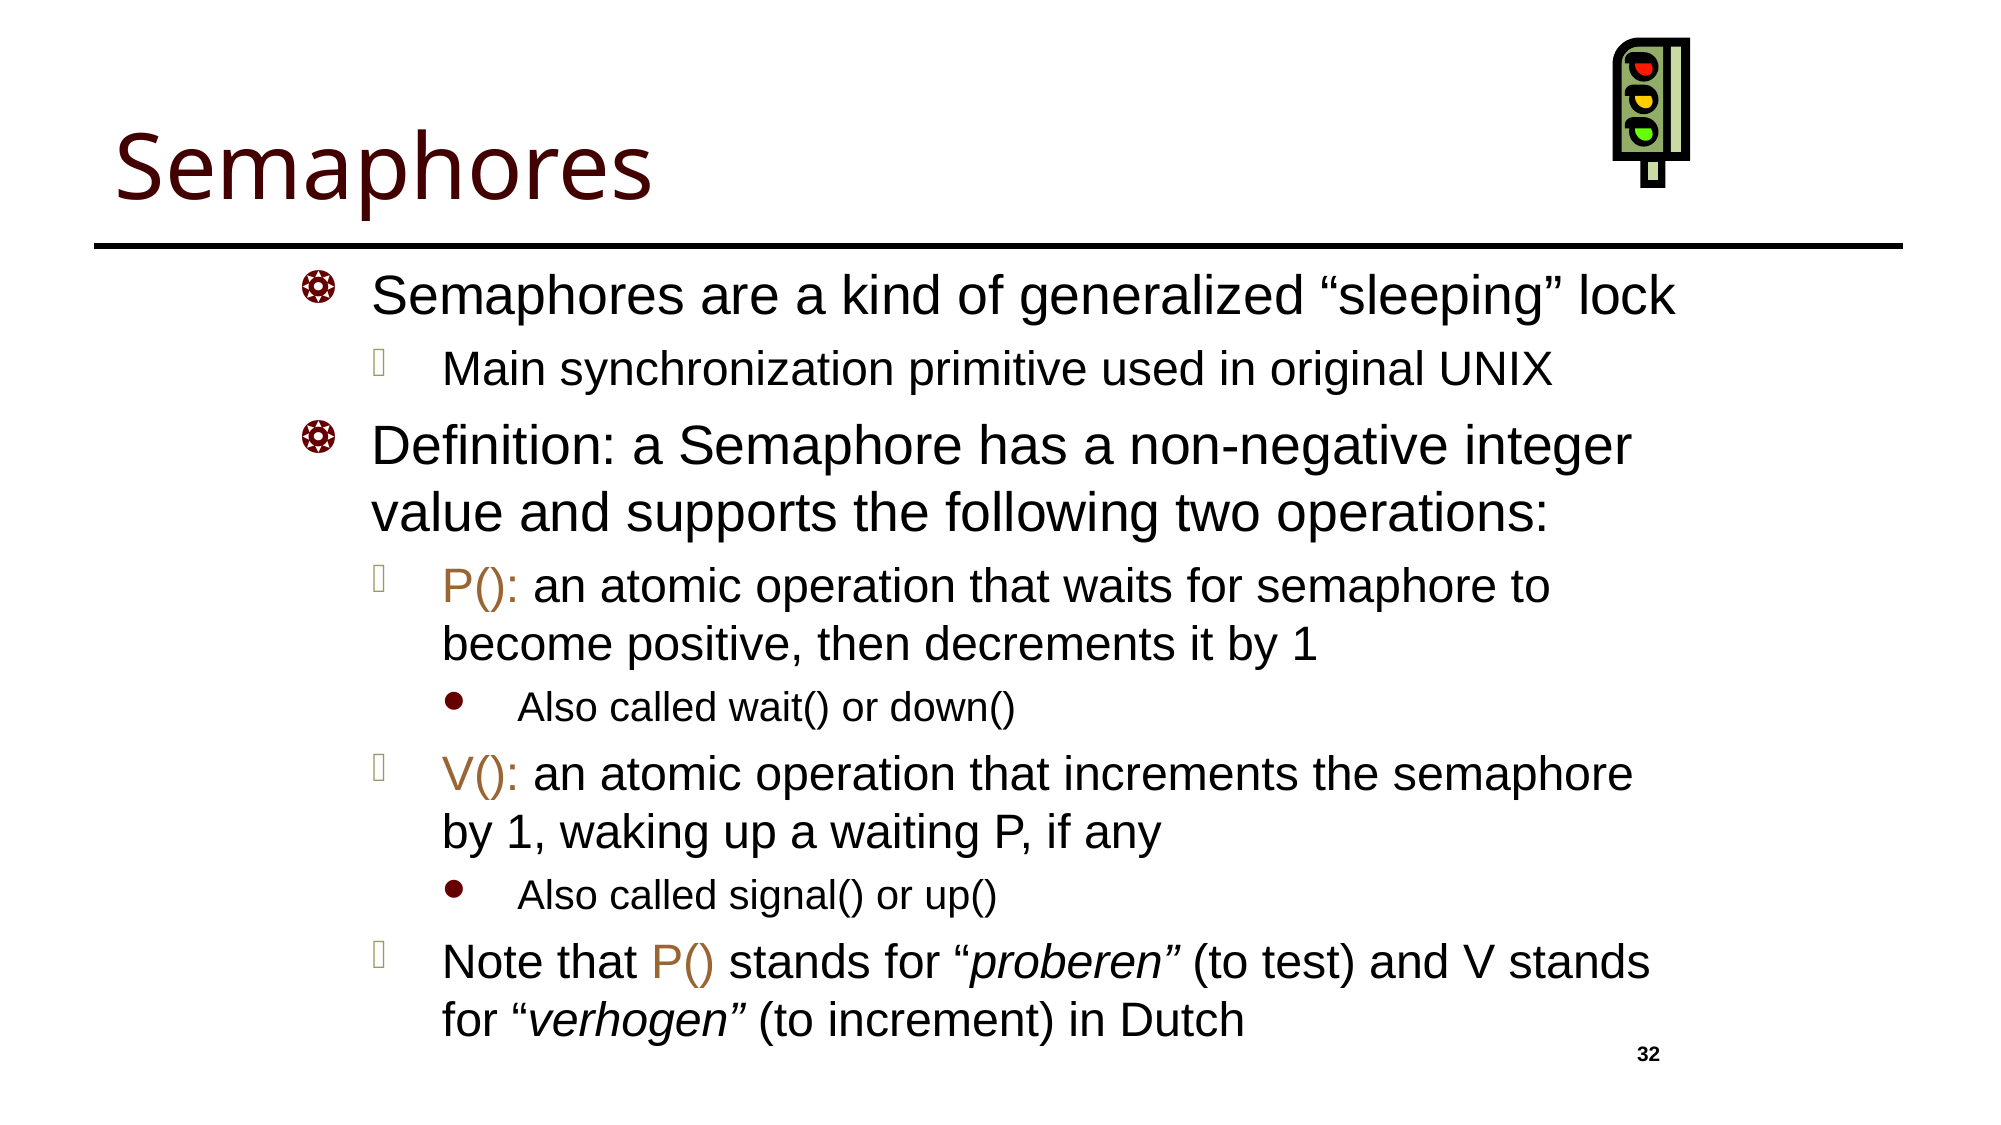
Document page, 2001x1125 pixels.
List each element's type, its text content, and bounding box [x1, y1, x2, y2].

slide_number 32 [1324, 1033, 1676, 1109]
picture [1612, 37, 1691, 189]
title Semaphores [99, 37, 1901, 226]
list Semaphores are a kind of generalized “sleeping” lock Main synchronization primitive used in original UNIX Definition: a Semaphore has a non-negative integer value and supports the following two operations: P(): an atomic operation that waits for semaphore to become positive, then decrements it by 1 Also called wait() or down() V(): an atomic operation that increments the semaphore by 1, waking up a waiting P, if any Also called signal() or up() Note that P() stands for “proberen” (to test) and V stands for “verhogen” (to increment) in Dutch [281, 251, 1702, 1070]
